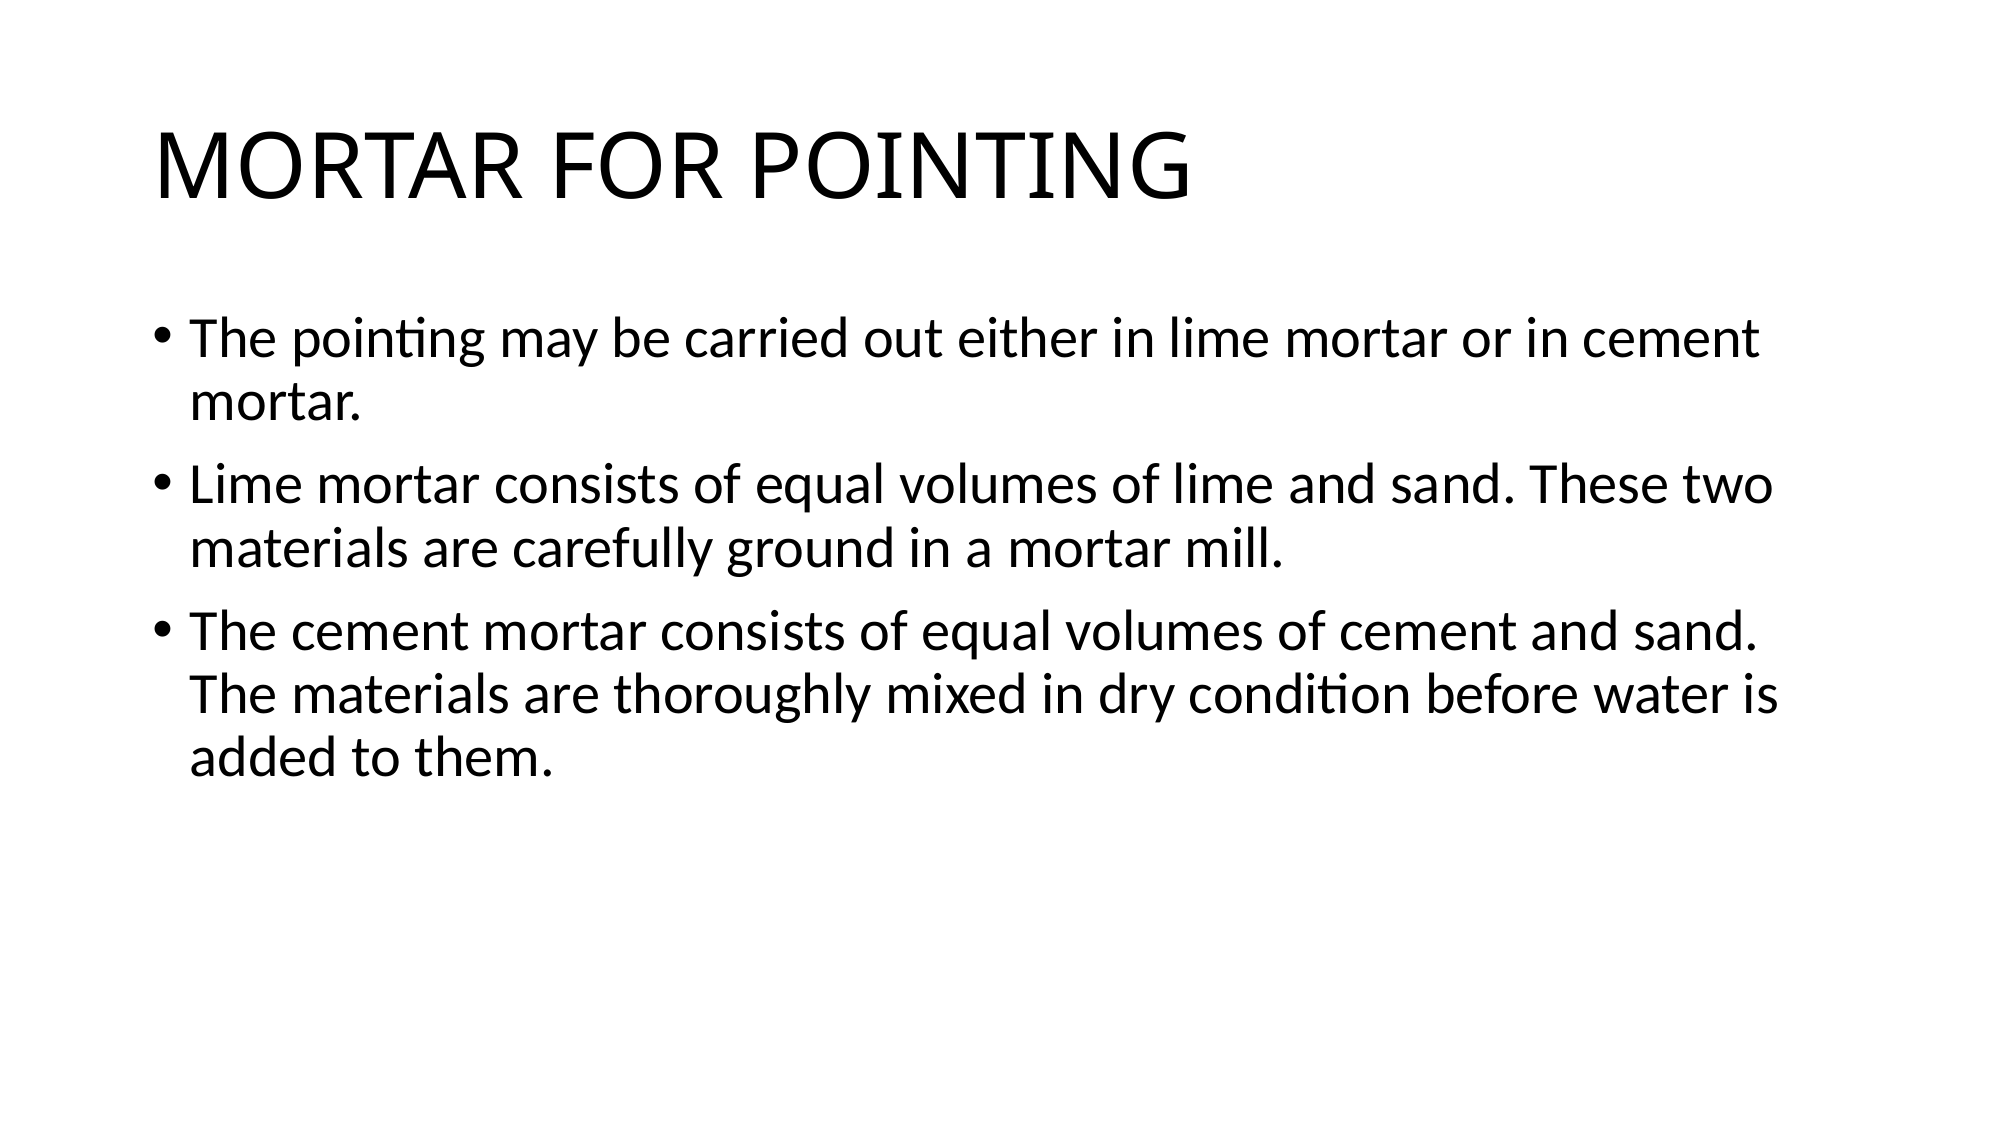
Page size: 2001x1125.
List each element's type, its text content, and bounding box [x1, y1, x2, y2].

list The pointing may be carried out either in lime mortar or in cement mortar. Lime mortar consists of equal volumes of lime and sand. These two materials are carefully ground in a mortar mill. The cement mortar consists of equal volumes of cement and sand. The materials are thoroughly mixed in dry condition before water is added to them. [137, 299, 1863, 1014]
title MORTAR FOR POINTING [137, 59, 1863, 278]
